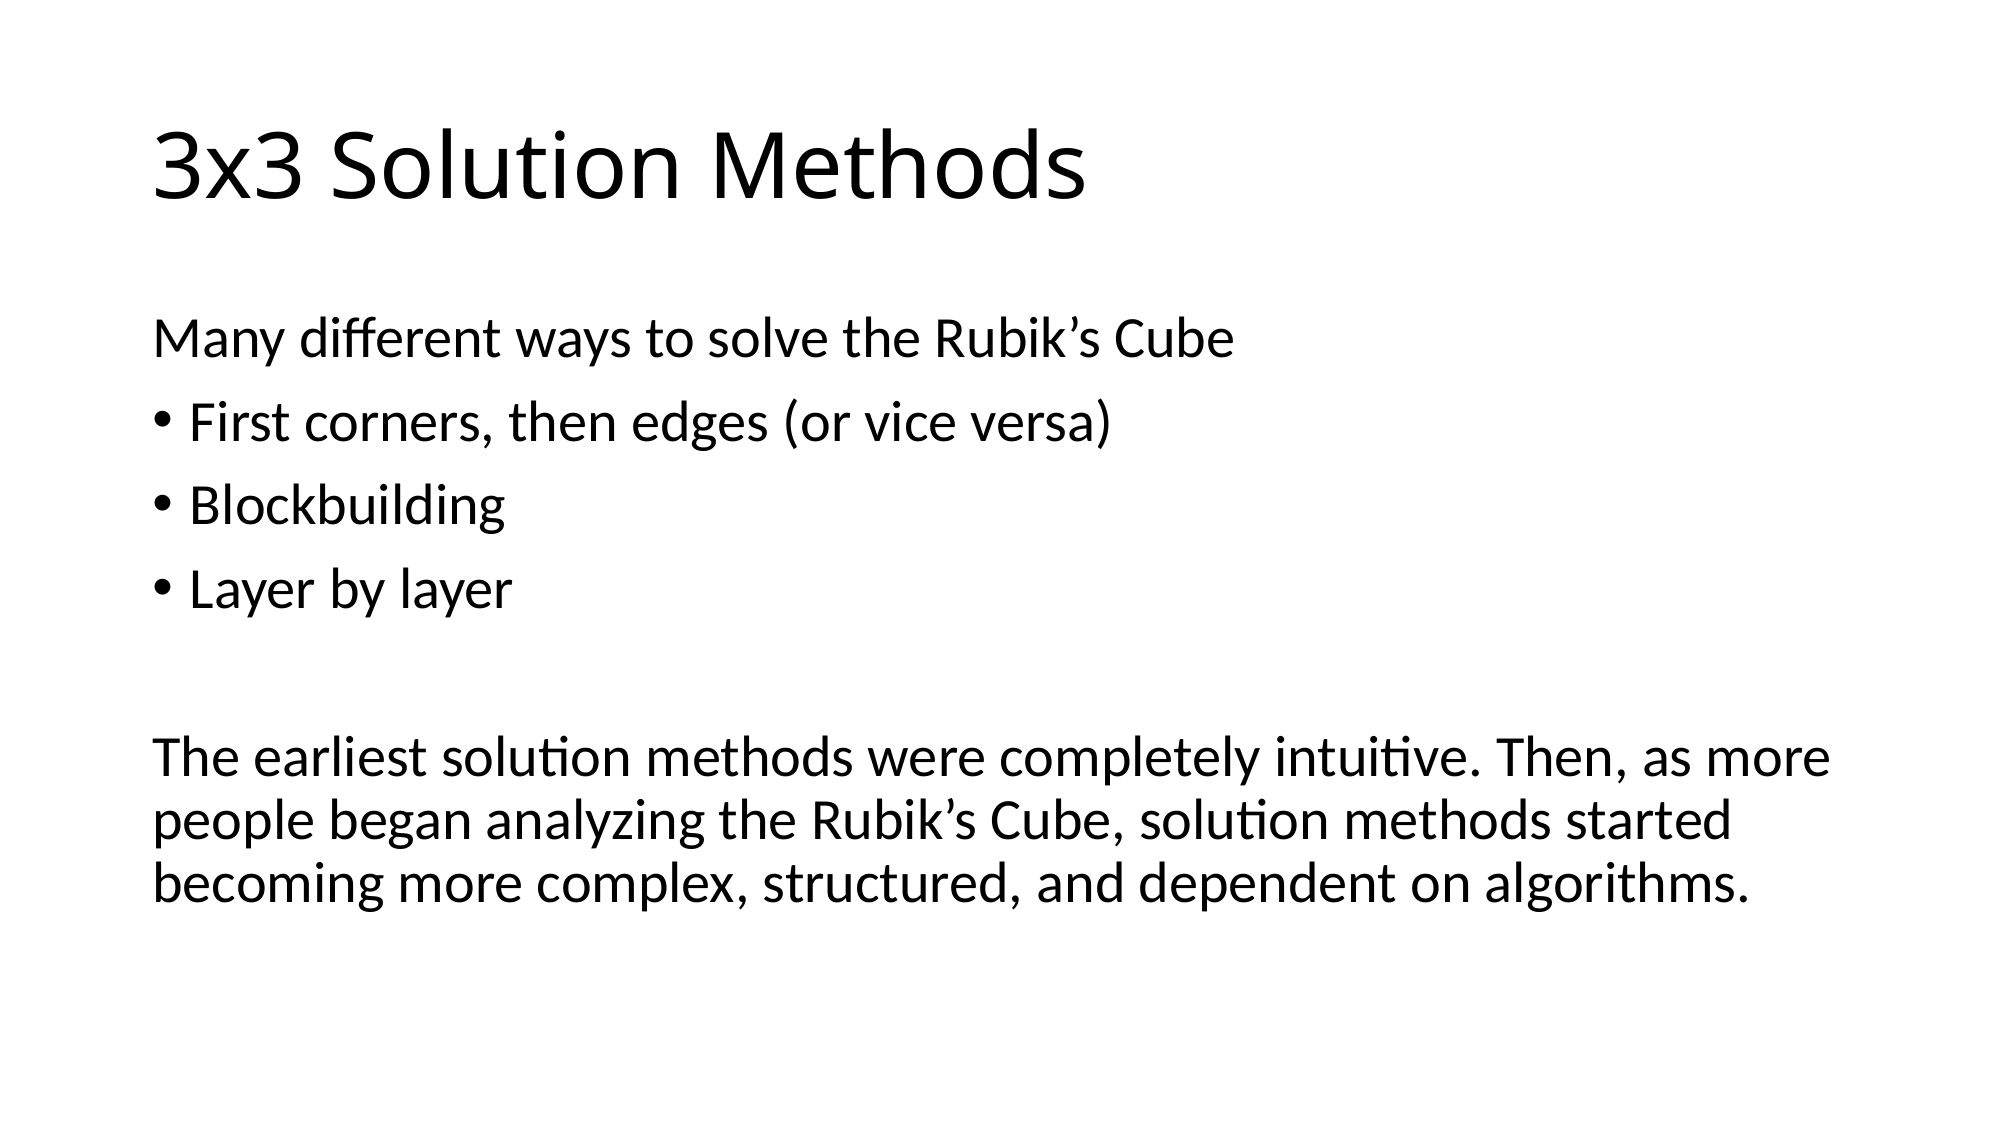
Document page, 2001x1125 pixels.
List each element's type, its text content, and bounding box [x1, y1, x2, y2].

list Many different ways to solve the Rubik’s Cube First corners, then edges (or vice versa) Blockbuilding Layer by layer The earliest solution methods were completely intuitive. Then, as more people began analyzing the Rubik’s Cube, solution methods started becoming more complex, structured, and dependent on algorithms. [137, 299, 1863, 1014]
title 3x3 Solution Methods [137, 59, 1863, 278]
